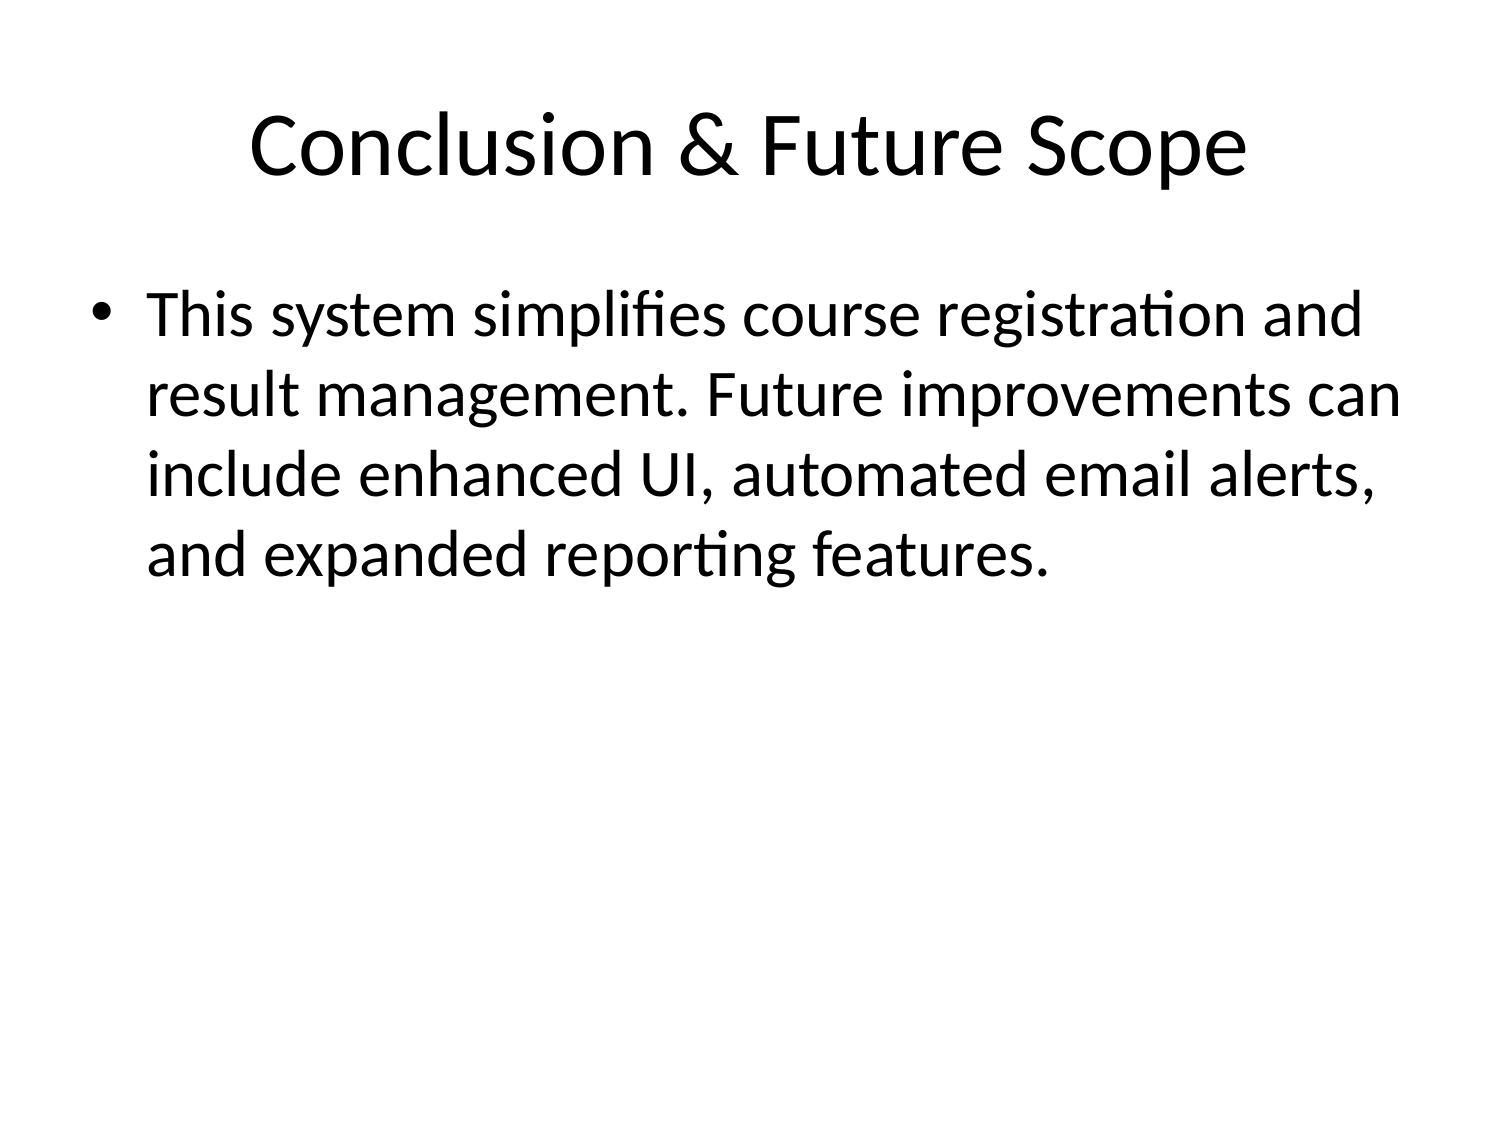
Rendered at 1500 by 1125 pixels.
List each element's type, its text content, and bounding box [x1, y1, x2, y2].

list This system simplifies course registration and result management. Future improvements can include enhanced UI, automated email alerts, and expanded reporting features. [75, 262, 1425, 1005]
title Conclusion & Future Scope [75, 45, 1425, 233]
